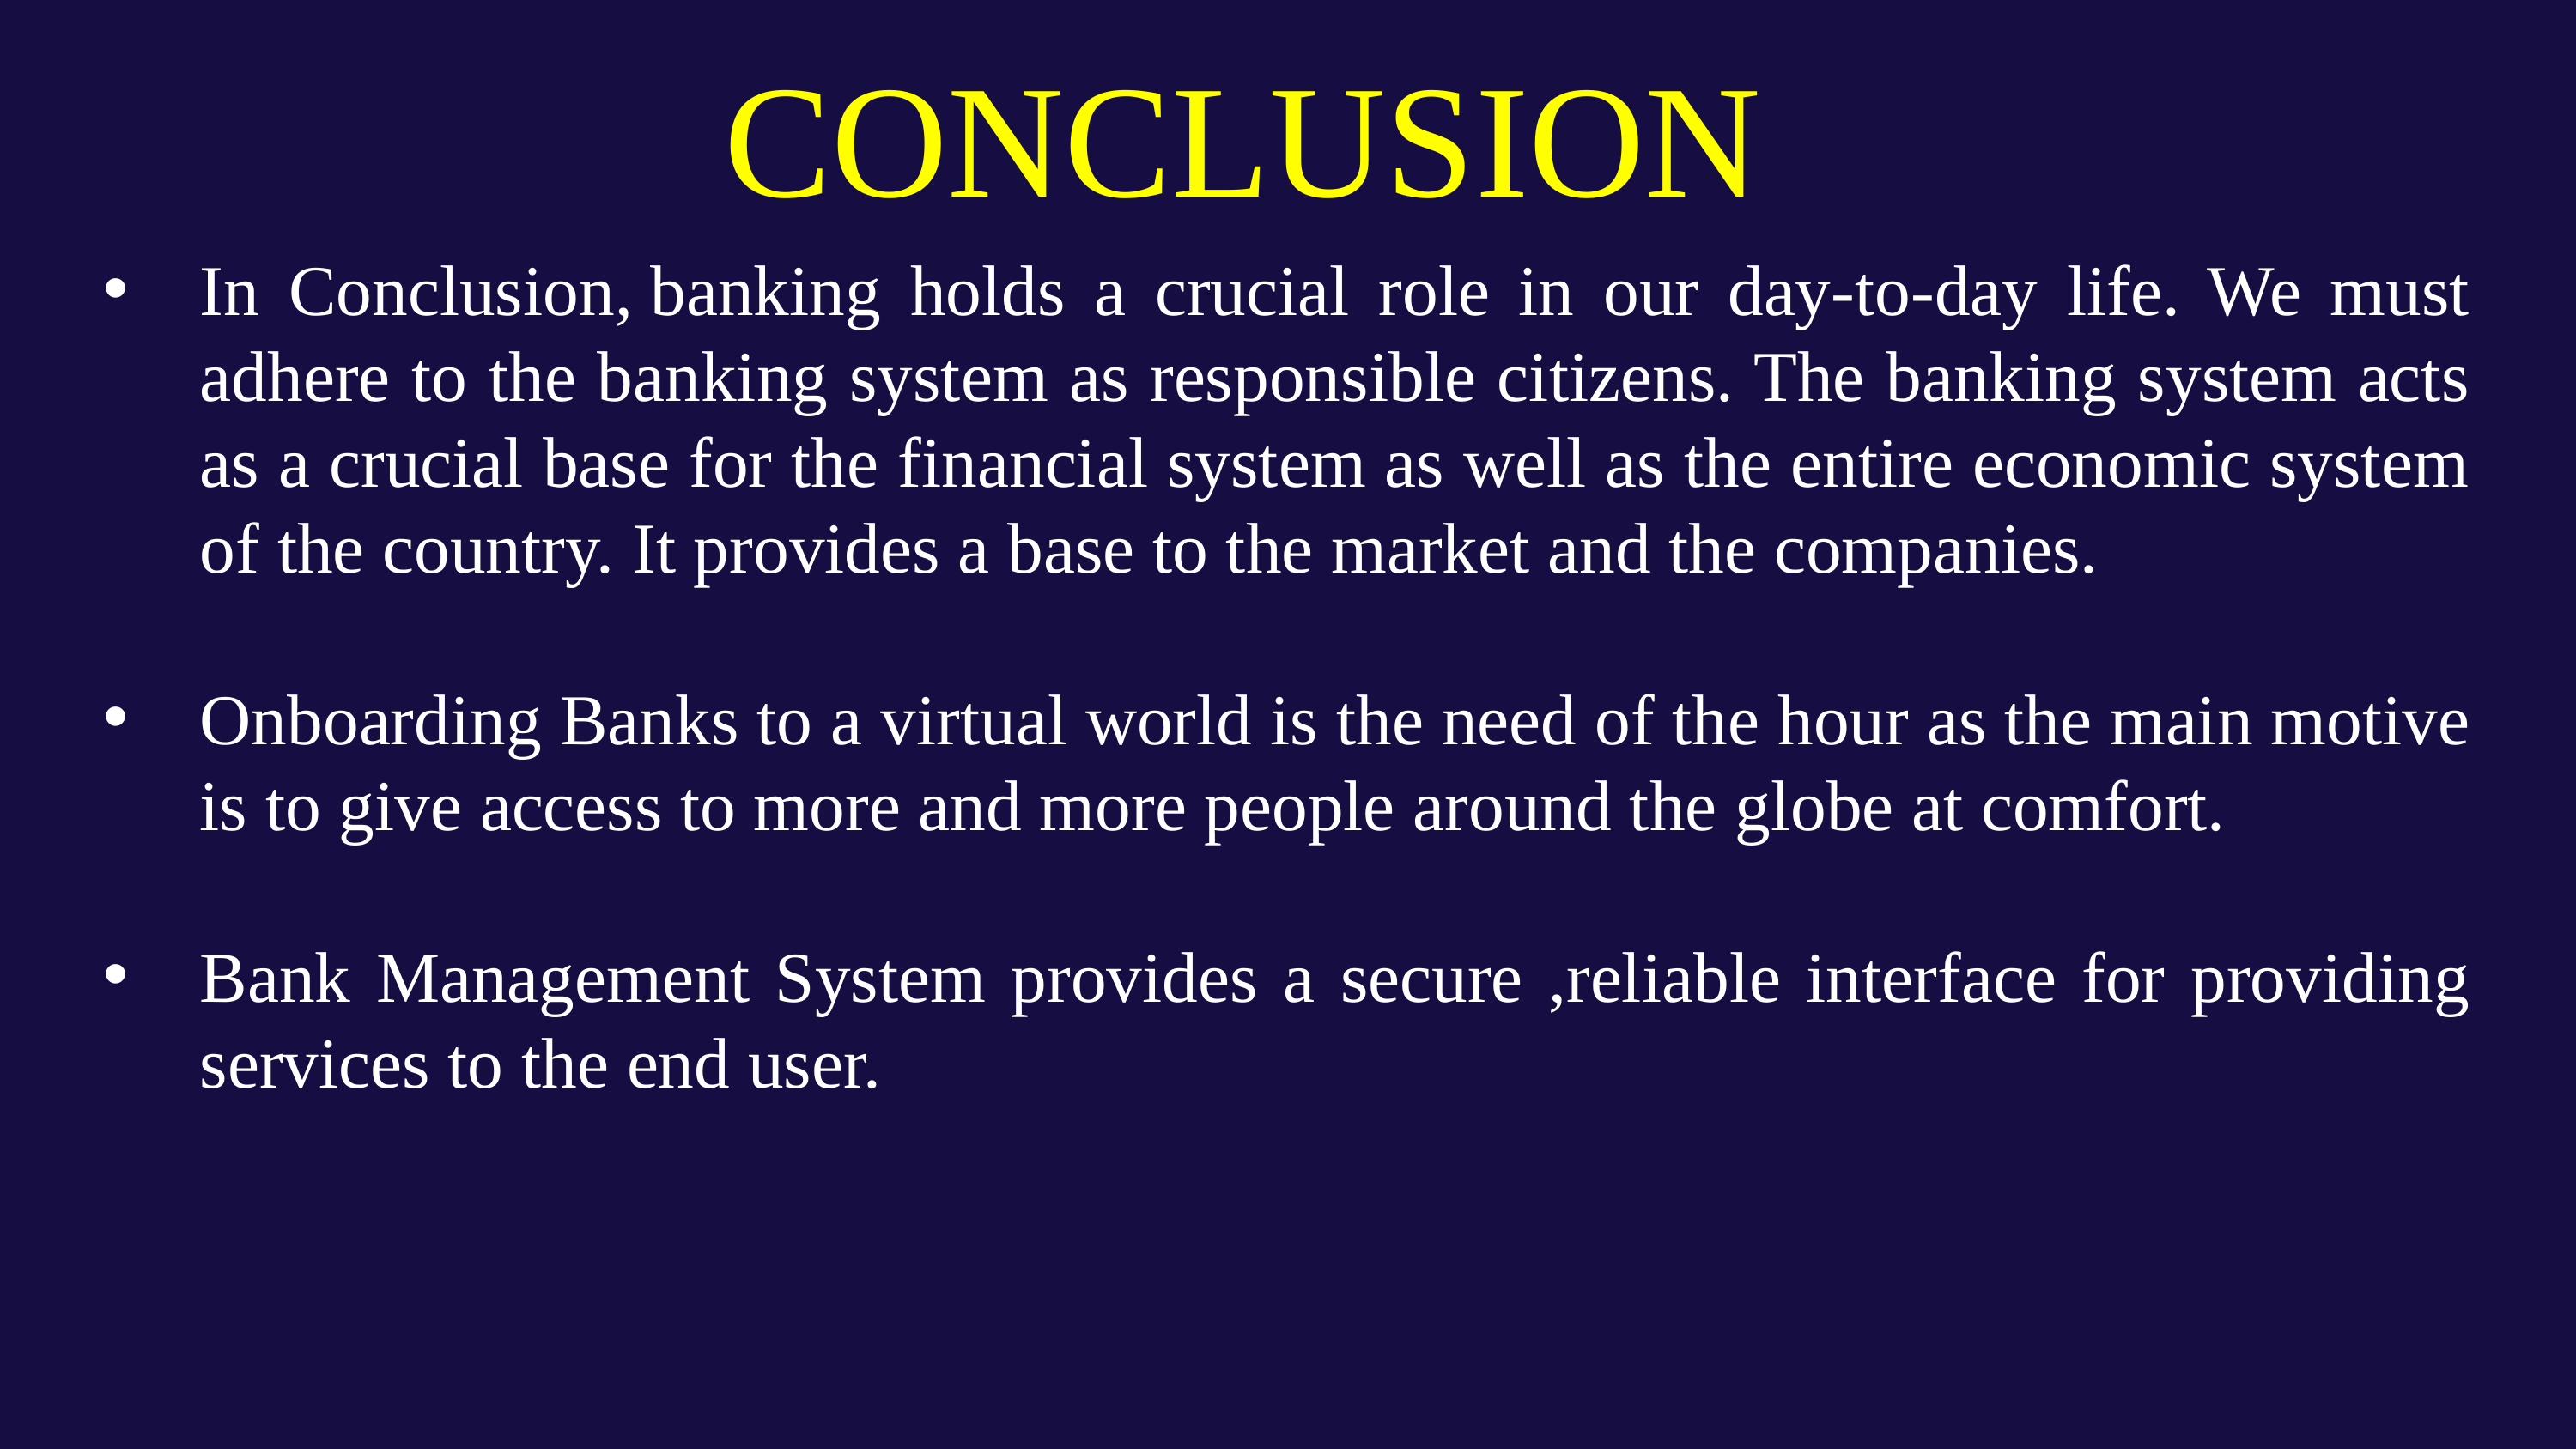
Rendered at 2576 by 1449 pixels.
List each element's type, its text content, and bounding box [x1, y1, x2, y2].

text_box CONCLUSION [711, 29, 1817, 236]
text_box In Conclusion, banking holds a crucial role in our day-to-day life. We must adhere to the banking system as responsible citizens. The banking system acts as a crucial base for the financial system as well as the entire economic system of the country. It provides a base to the market and the companies. Onboarding Banks to a virtual world is the need of the hour as the main motive is to give access to more and more people around the globe at comfort. Bank Management System provides a secure ,reliable interface for providing services to the end user. [90, 237, 2486, 1354]
